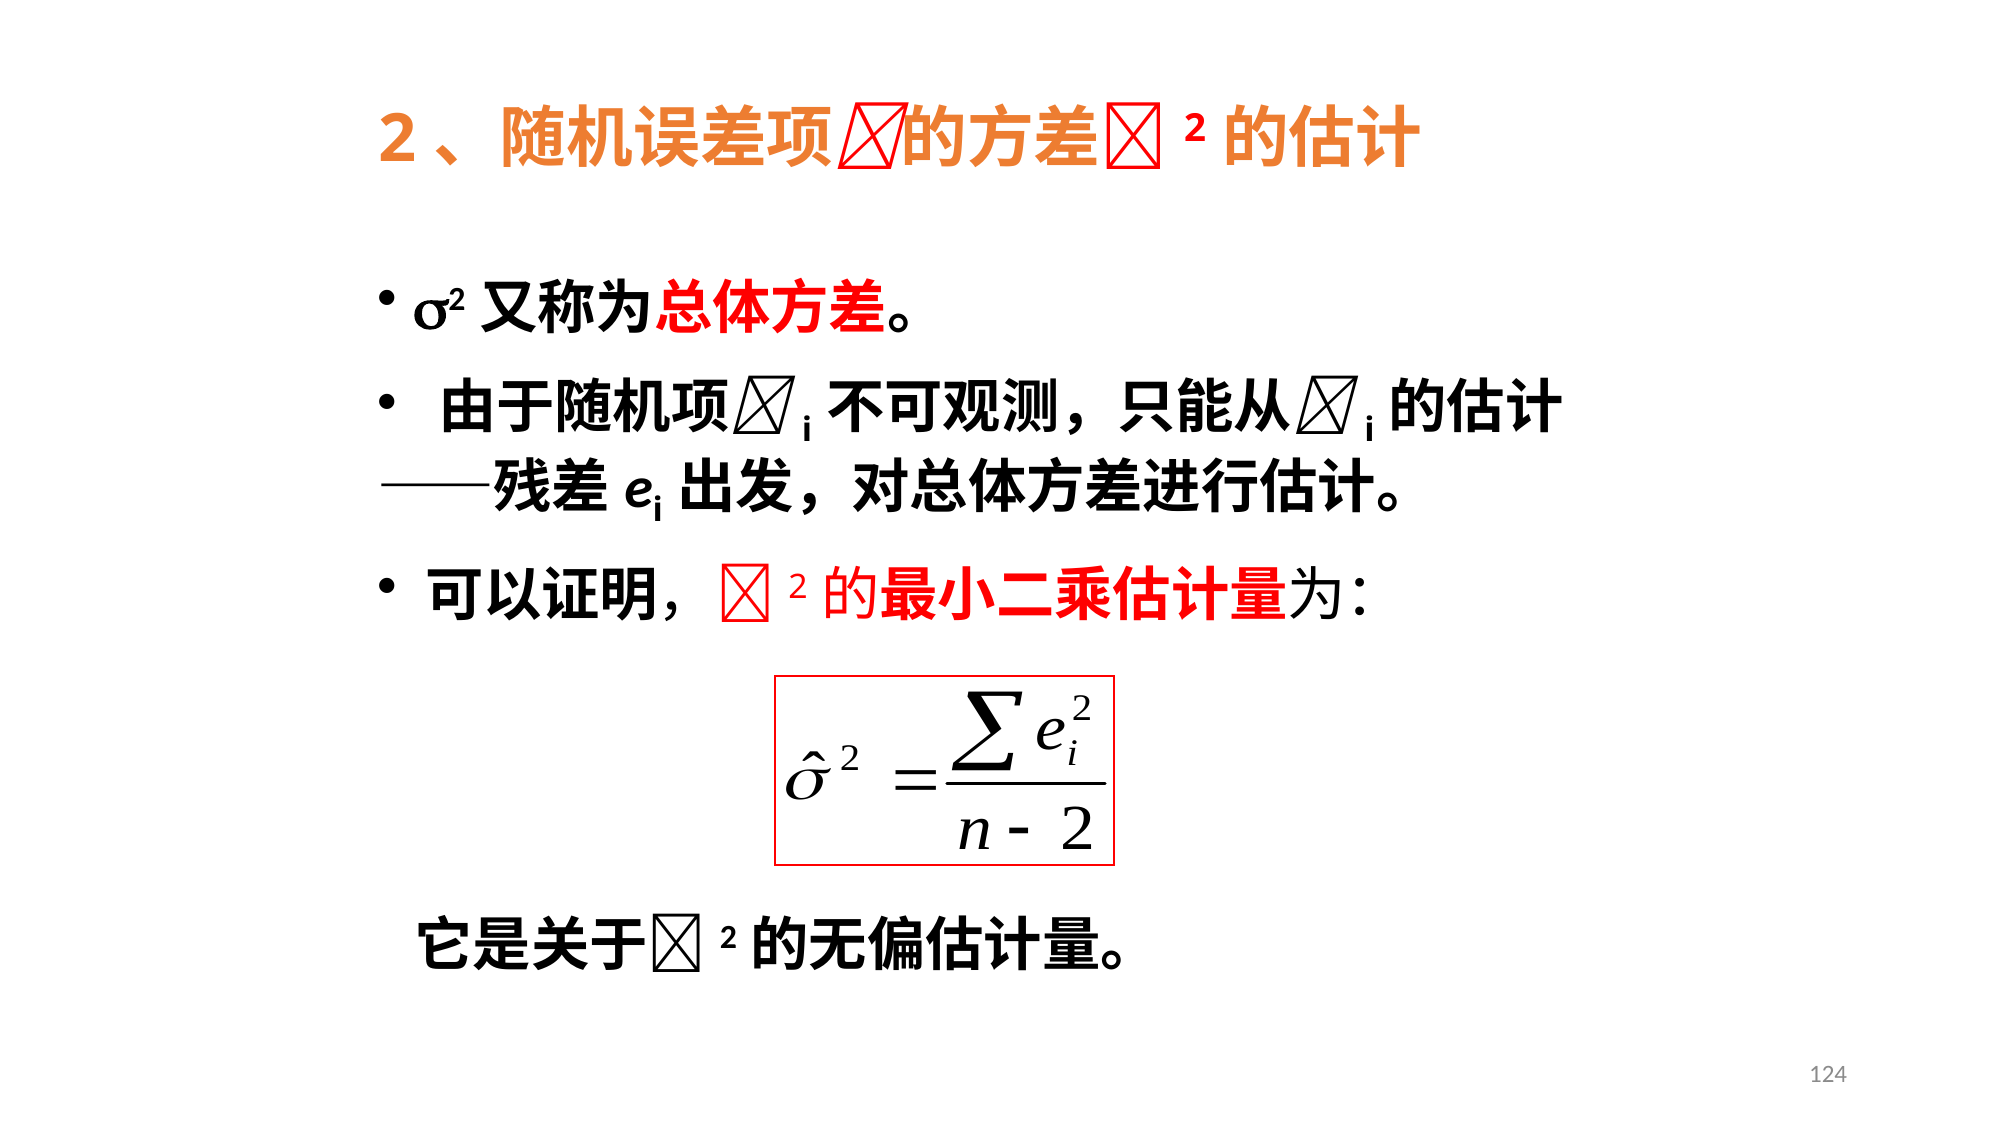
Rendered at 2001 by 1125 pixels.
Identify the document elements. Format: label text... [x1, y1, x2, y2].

text_box 可以证明，2的最小二乘估计量为： [362, 549, 1450, 635]
slide_number 124 [1412, 1042, 1863, 1103]
text_box 它是关于2的无偏估计量。 [399, 900, 1388, 985]
picture [775, 676, 1114, 865]
text_box 2、随机误差项的方差2的估计 [362, 87, 1675, 183]
text_box 2又称为总体方差。 由于随机项i不可观测，只能从i的估计——残差ei出发，对总体方差进行估计。 [362, 262, 1688, 536]
